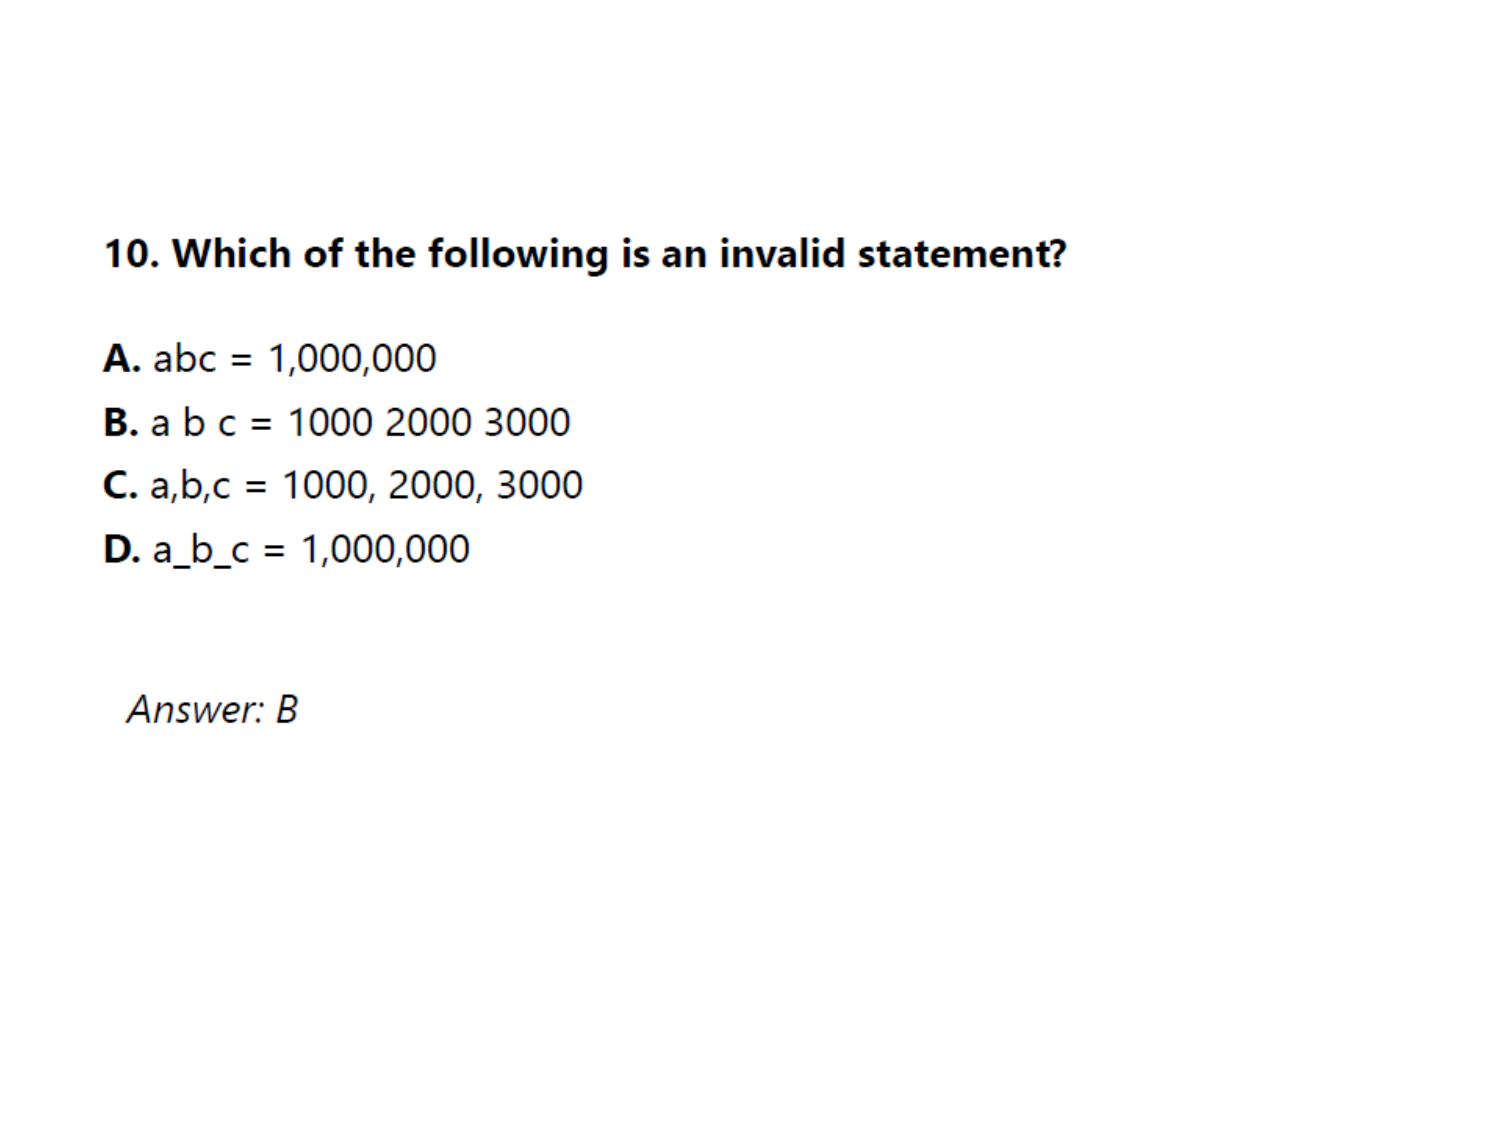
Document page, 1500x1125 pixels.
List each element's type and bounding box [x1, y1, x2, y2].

picture [64, 207, 1198, 606]
picture [111, 646, 383, 816]
